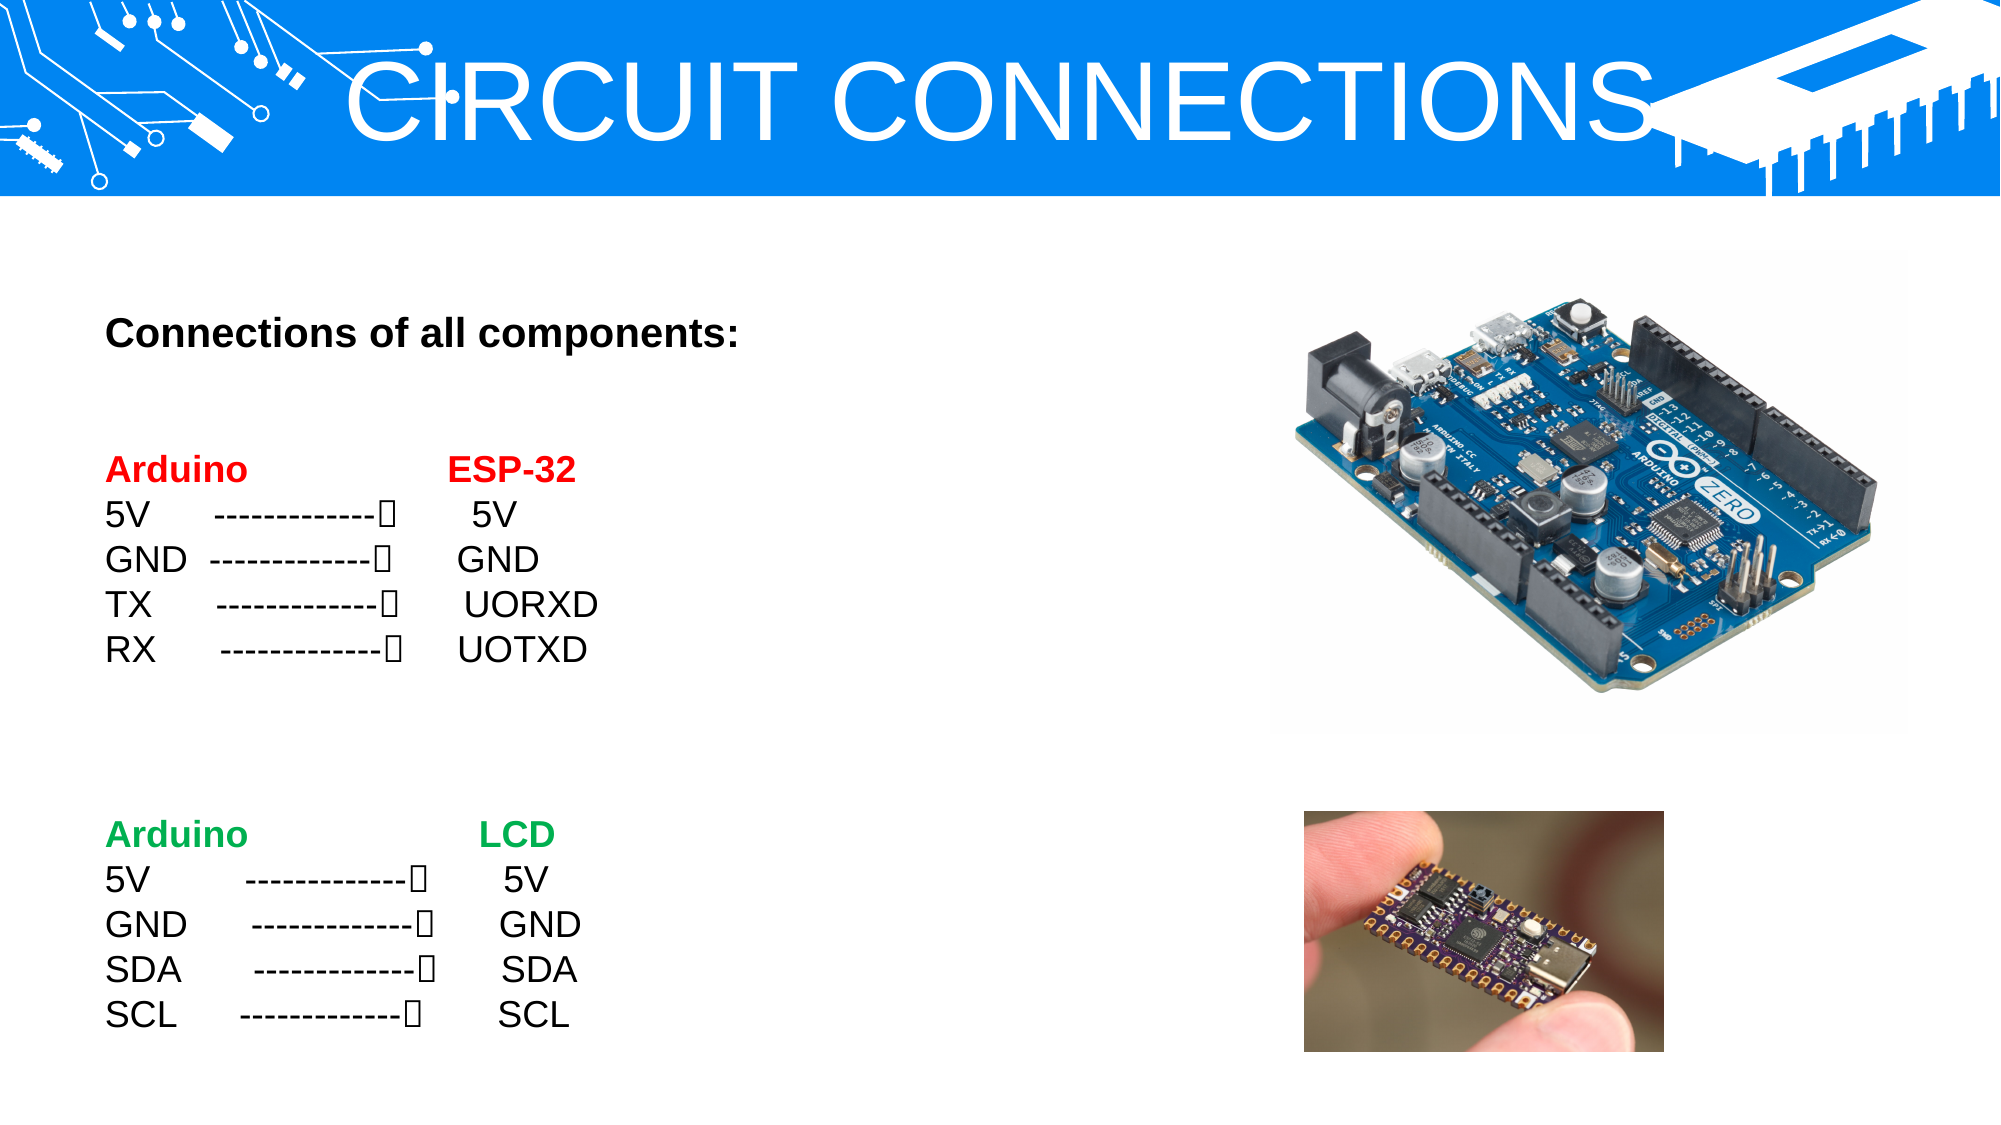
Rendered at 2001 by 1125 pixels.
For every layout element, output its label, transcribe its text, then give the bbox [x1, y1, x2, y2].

text_box Arduino LCD 5V ------------- 5V GND ------------- GND SDA ------------- SDA SCL ------------- SCL [89, 667, 1170, 1088]
picture [1270, 250, 1908, 734]
text_box Connections of all components: Arduino ESP-32 5V ------------- 5V GND ------------- GND TX ------------- UORXD RX ------------- UOTXD [90, 298, 1270, 678]
picture [1304, 811, 1664, 1052]
list CIRCUIT CONNECTIONS [53, 44, 1952, 164]
